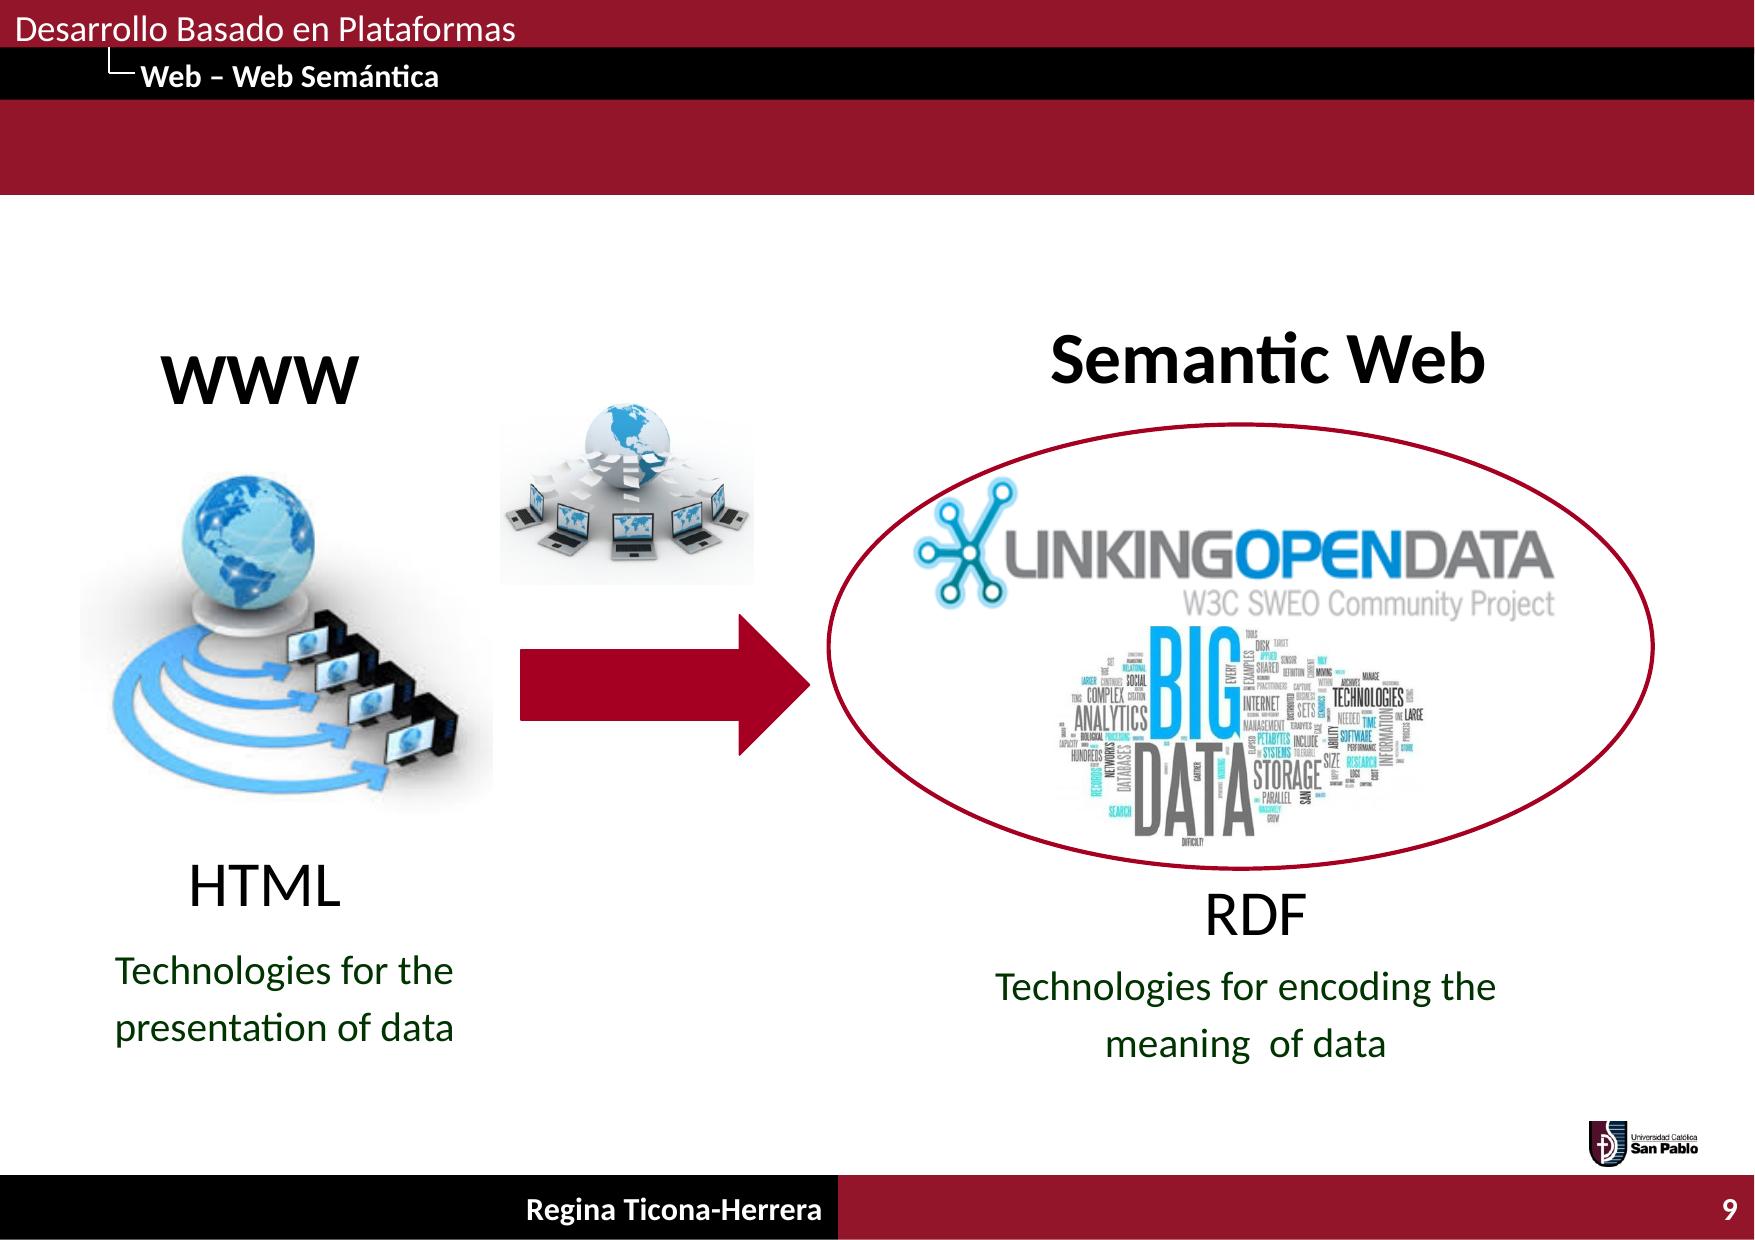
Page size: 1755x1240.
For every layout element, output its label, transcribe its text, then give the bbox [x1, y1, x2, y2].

picture [907, 471, 1562, 848]
text_box Technologies for encoding the meaning of data [920, 944, 1572, 1036]
text_box HTML [173, 830, 400, 915]
text_box Web – Web Semántica [0, 47, 1755, 99]
picture [1589, 1121, 1698, 1167]
text_box Regina Ticona-Herrera [0, 1175, 838, 1240]
text_box [520, 614, 810, 756]
text_box [1092, 856, 1389, 871]
text_box Desarrollo Basado en Plataformas [0, 0, 1755, 47]
text_box 9 [838, 1175, 1755, 1240]
picture [80, 458, 493, 822]
text_box Semantic Web [1035, 289, 1582, 382]
text_box [987, 422, 1494, 469]
text_box WWW [145, 310, 413, 402]
text_box [1431, 508, 1655, 846]
text_box [826, 517, 1047, 845]
picture [500, 394, 754, 585]
text_box RDF [1189, 856, 1416, 944]
text_box Technologies for the presentation of data [48, 928, 521, 1020]
text_box [0, 99, 1755, 195]
